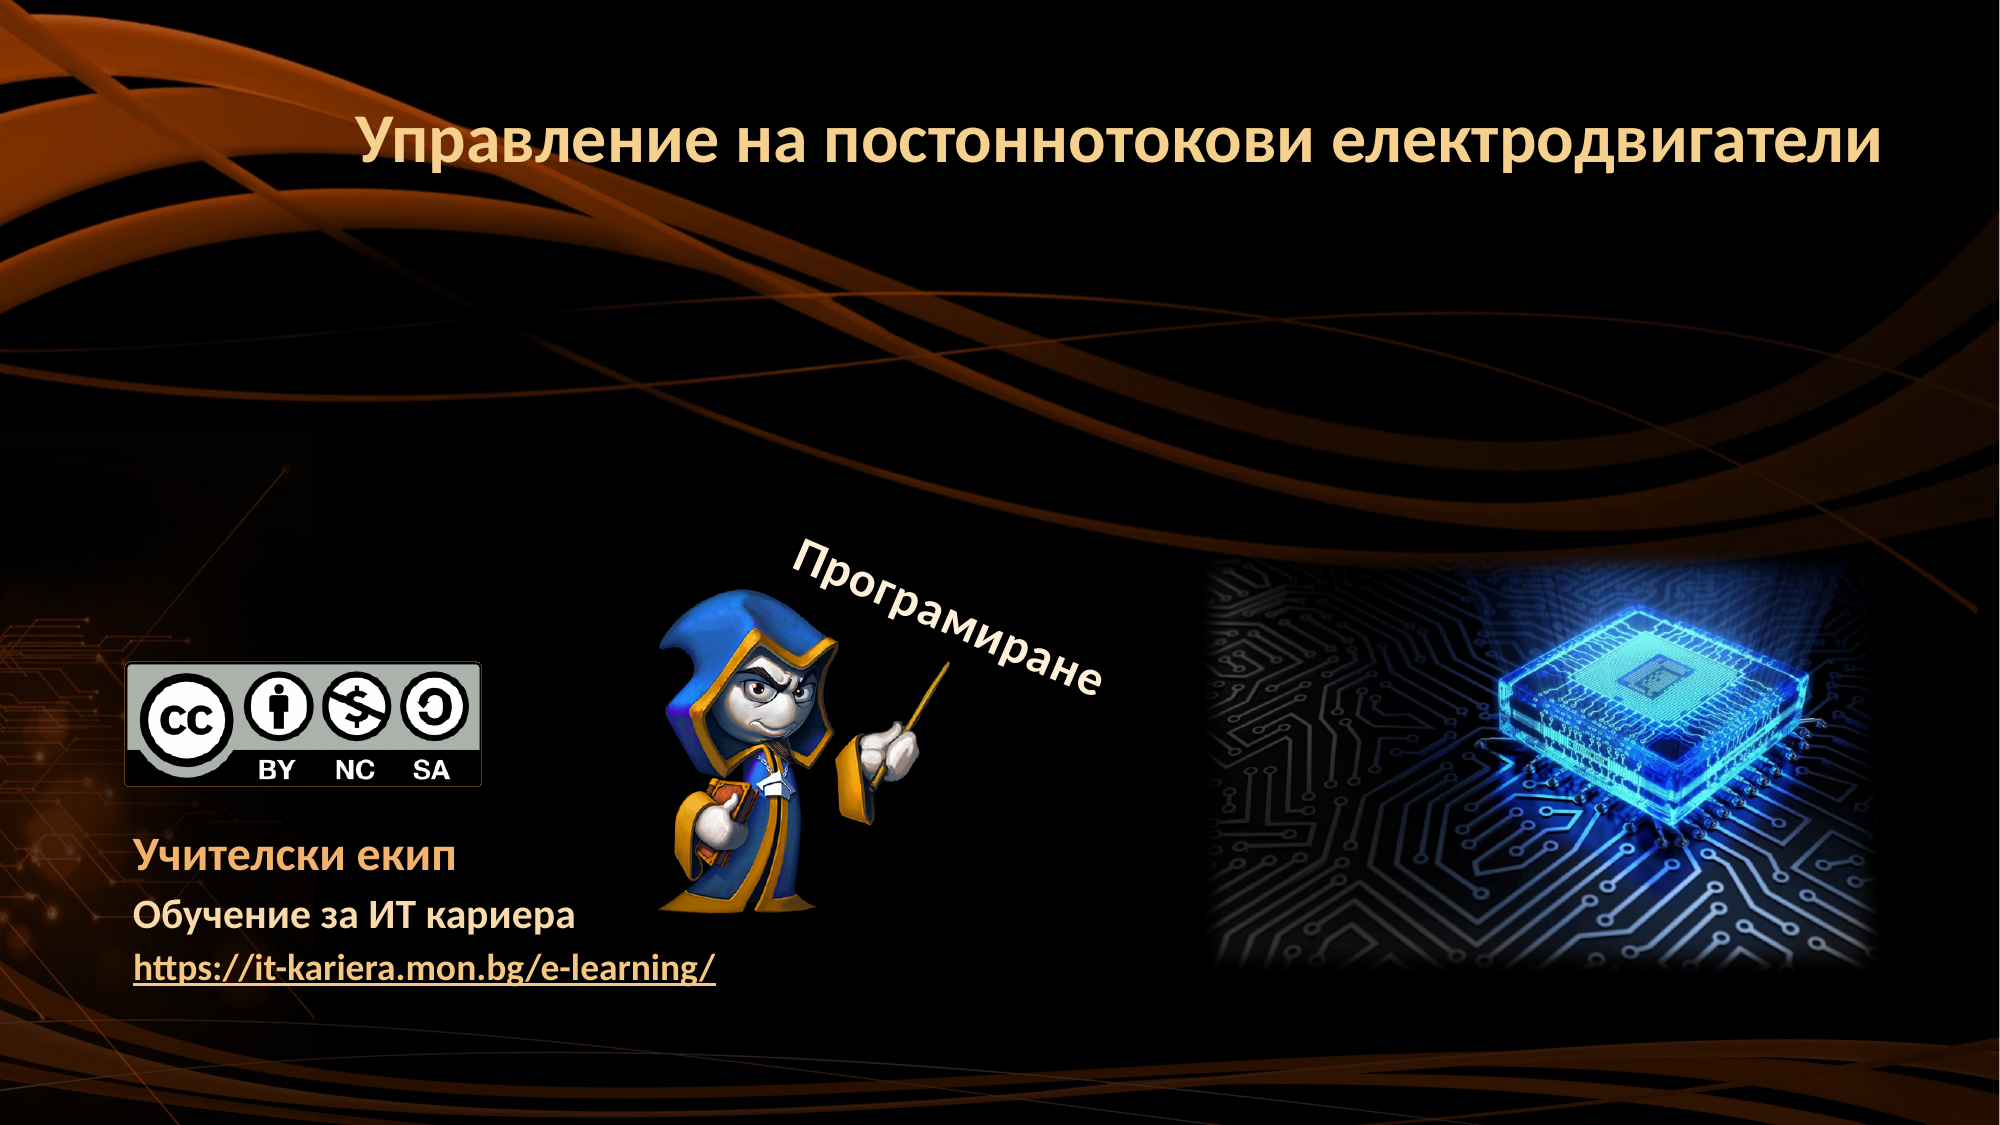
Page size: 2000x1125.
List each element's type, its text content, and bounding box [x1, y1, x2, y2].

title Управление на постоннотокови електродвигатели [149, 75, 1885, 205]
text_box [124, 587, 953, 1002]
text_box Програмиране [736, 502, 1164, 737]
picture [0, 0, 2000, 1125]
